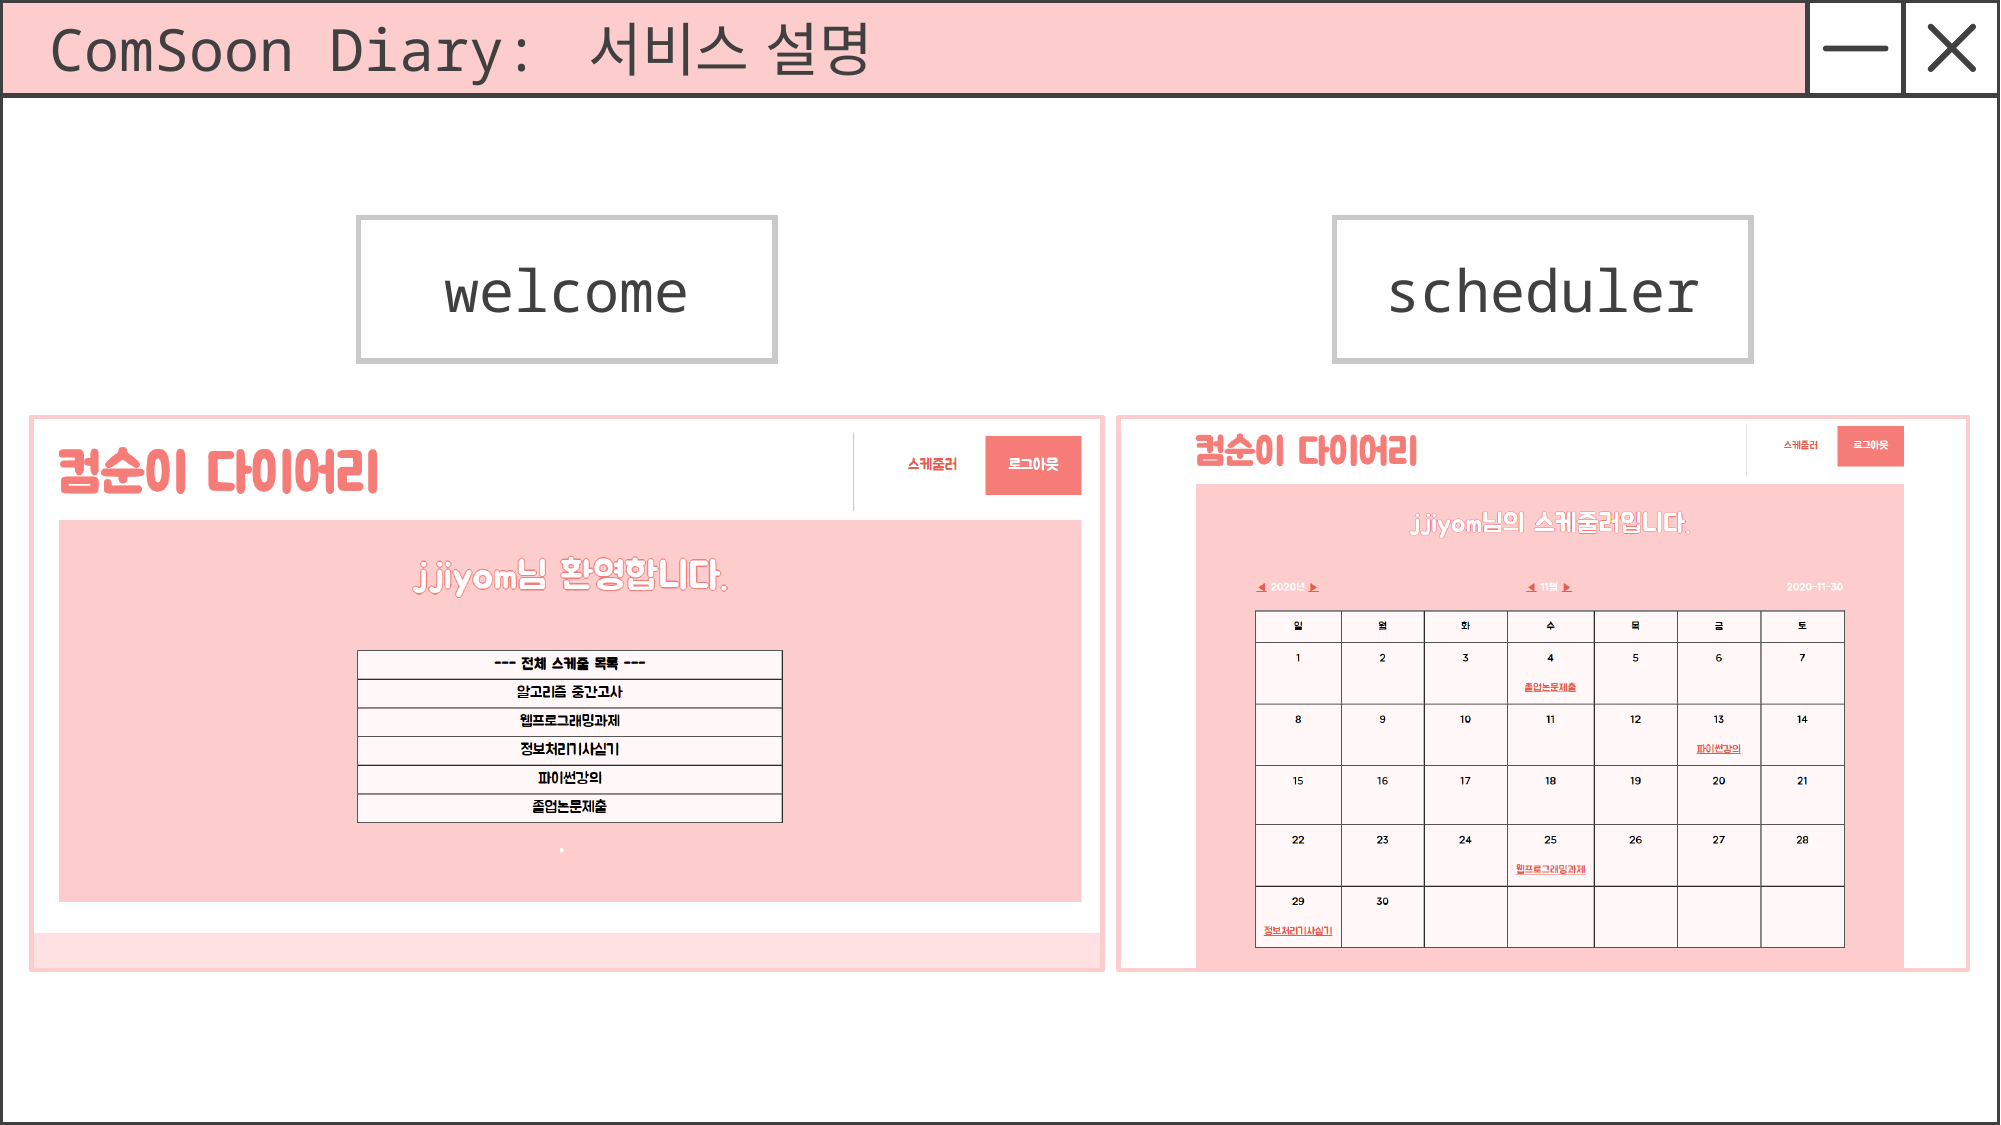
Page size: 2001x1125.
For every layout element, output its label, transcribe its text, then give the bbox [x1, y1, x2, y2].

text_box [1807, 0, 2000, 96]
picture [33, 419, 1100, 968]
text_box welcome [357, 217, 776, 362]
text_box ComSoon Diary: 서비스 설명 [0, 0, 1805, 97]
text_box scheduler [1333, 217, 1752, 362]
text_box [0, 97, 2000, 1125]
picture [1120, 419, 1966, 968]
